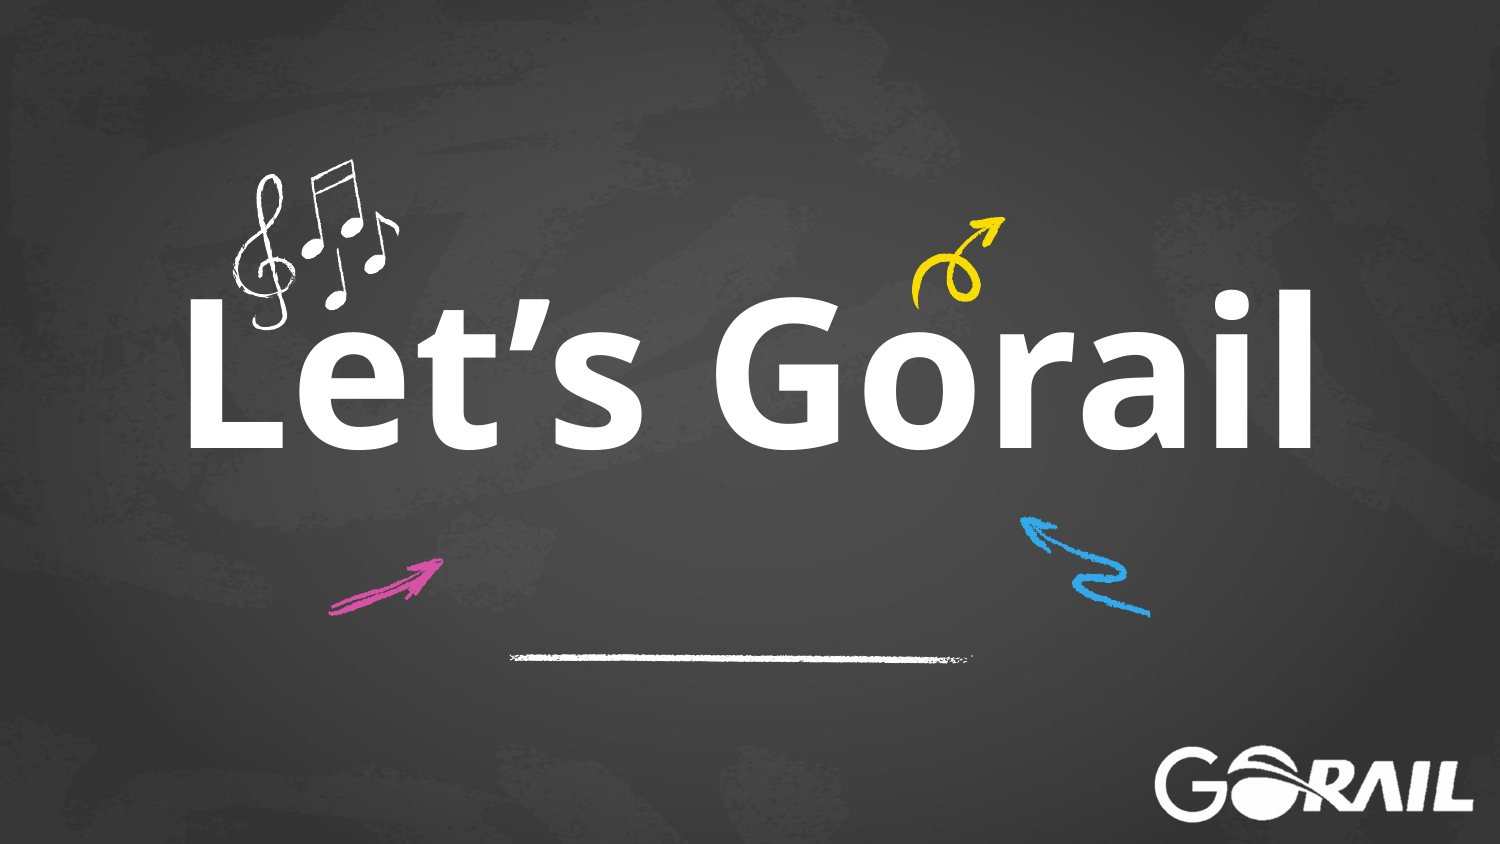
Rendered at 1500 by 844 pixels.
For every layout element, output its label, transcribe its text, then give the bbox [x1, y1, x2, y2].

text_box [228, 165, 403, 322]
text_box [912, 216, 1006, 310]
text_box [509, 653, 974, 664]
picture [0, 0, 1500, 844]
title Let’s Gorail [116, 231, 1384, 562]
text_box [1019, 515, 1151, 618]
text_box [328, 558, 444, 616]
